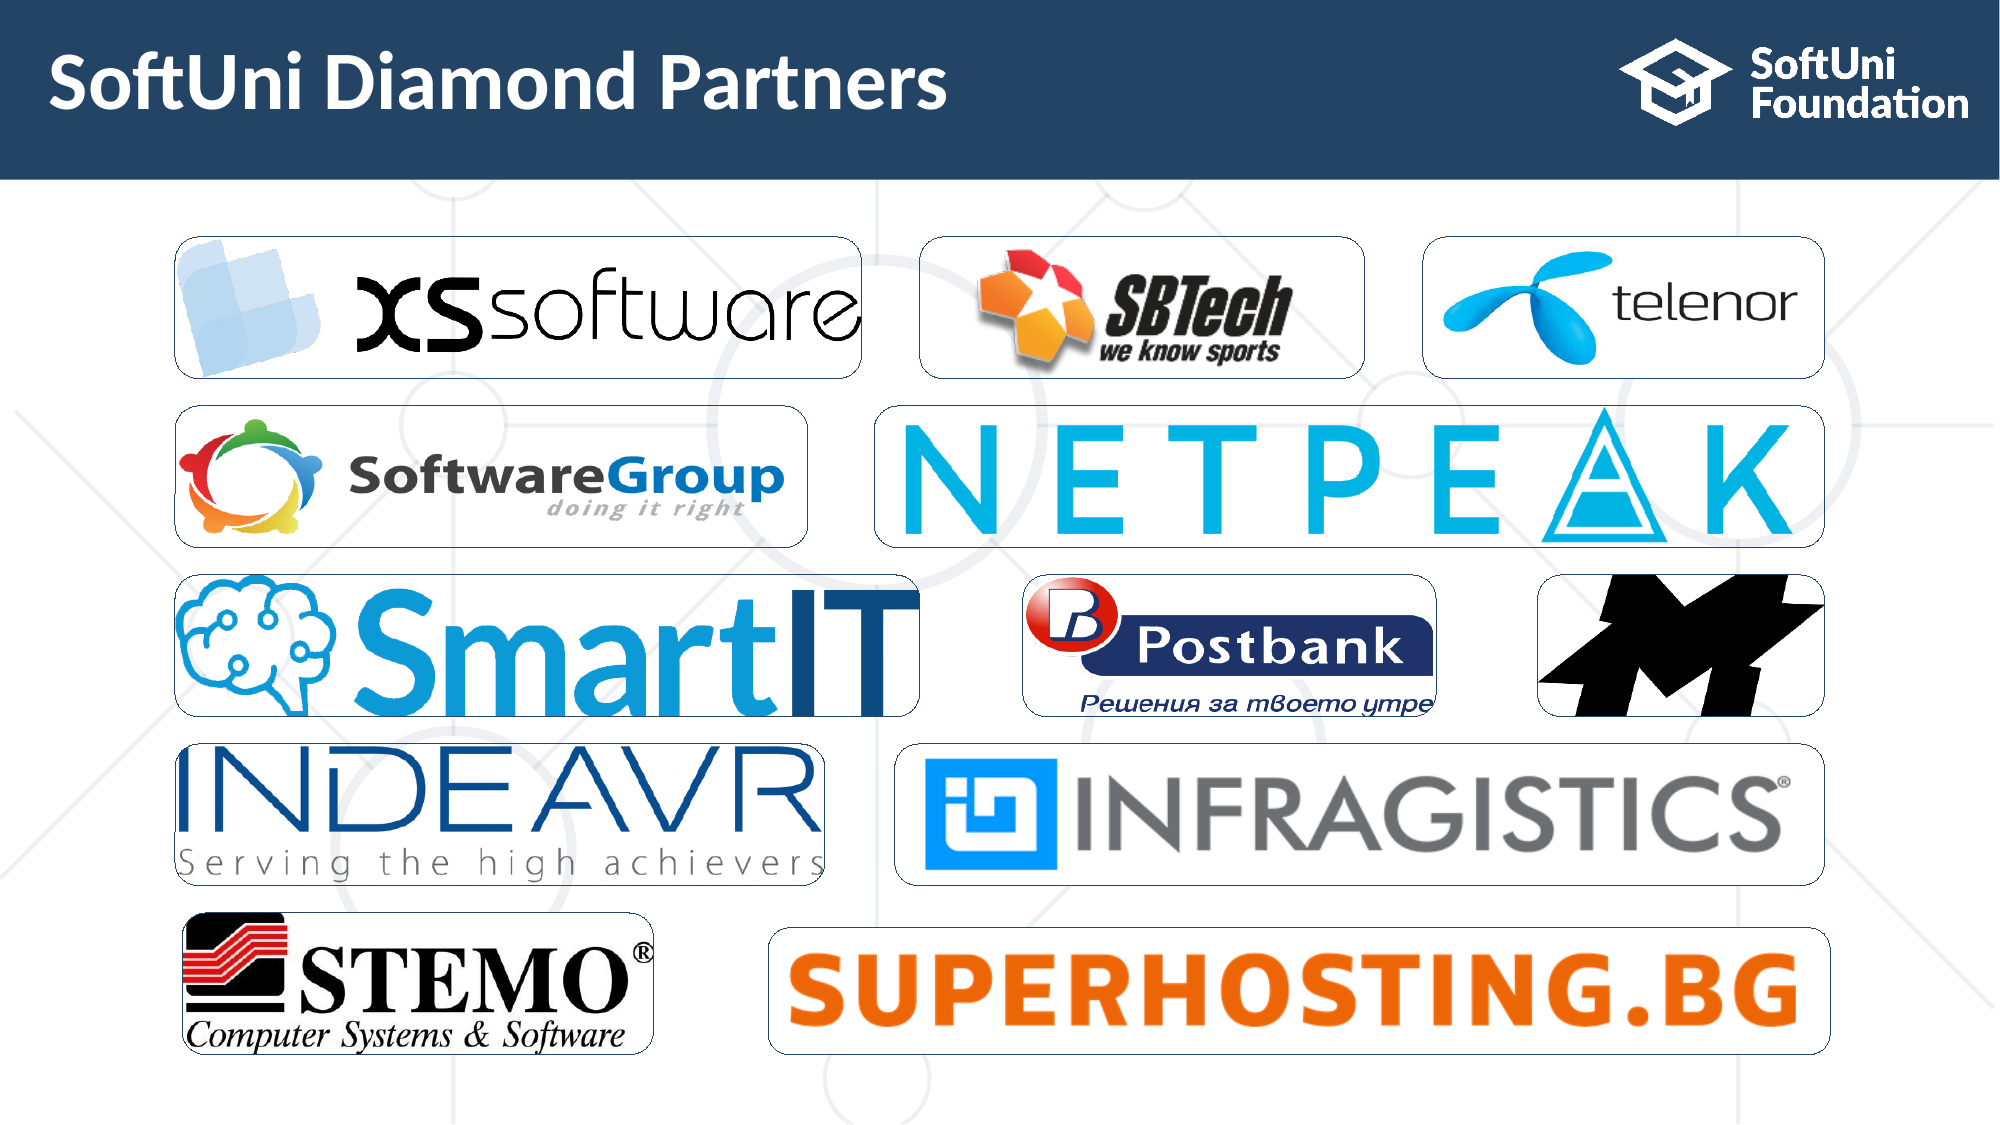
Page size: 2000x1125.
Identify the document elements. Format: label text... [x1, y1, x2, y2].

picture [767, 927, 1831, 1055]
picture [516, 642, 545, 717]
picture [919, 236, 1365, 379]
picture [174, 743, 826, 886]
picture [894, 743, 1825, 886]
picture [1022, 574, 1437, 717]
picture [466, 642, 495, 717]
picture [1618, 38, 1968, 126]
picture [873, 405, 1825, 548]
picture [295, 647, 305, 656]
picture [233, 661, 243, 670]
picture [174, 574, 287, 717]
picture [174, 405, 809, 548]
picture [184, 585, 329, 710]
picture [595, 678, 625, 702]
picture [263, 574, 920, 717]
picture [223, 615, 232, 625]
picture [1537, 574, 1825, 717]
picture [174, 236, 862, 379]
picture [181, 912, 654, 1055]
picture [611, 706, 633, 717]
picture [1422, 236, 1825, 379]
picture [264, 614, 273, 625]
title SoftUni Diamond Partners [31, 16, 1591, 162]
